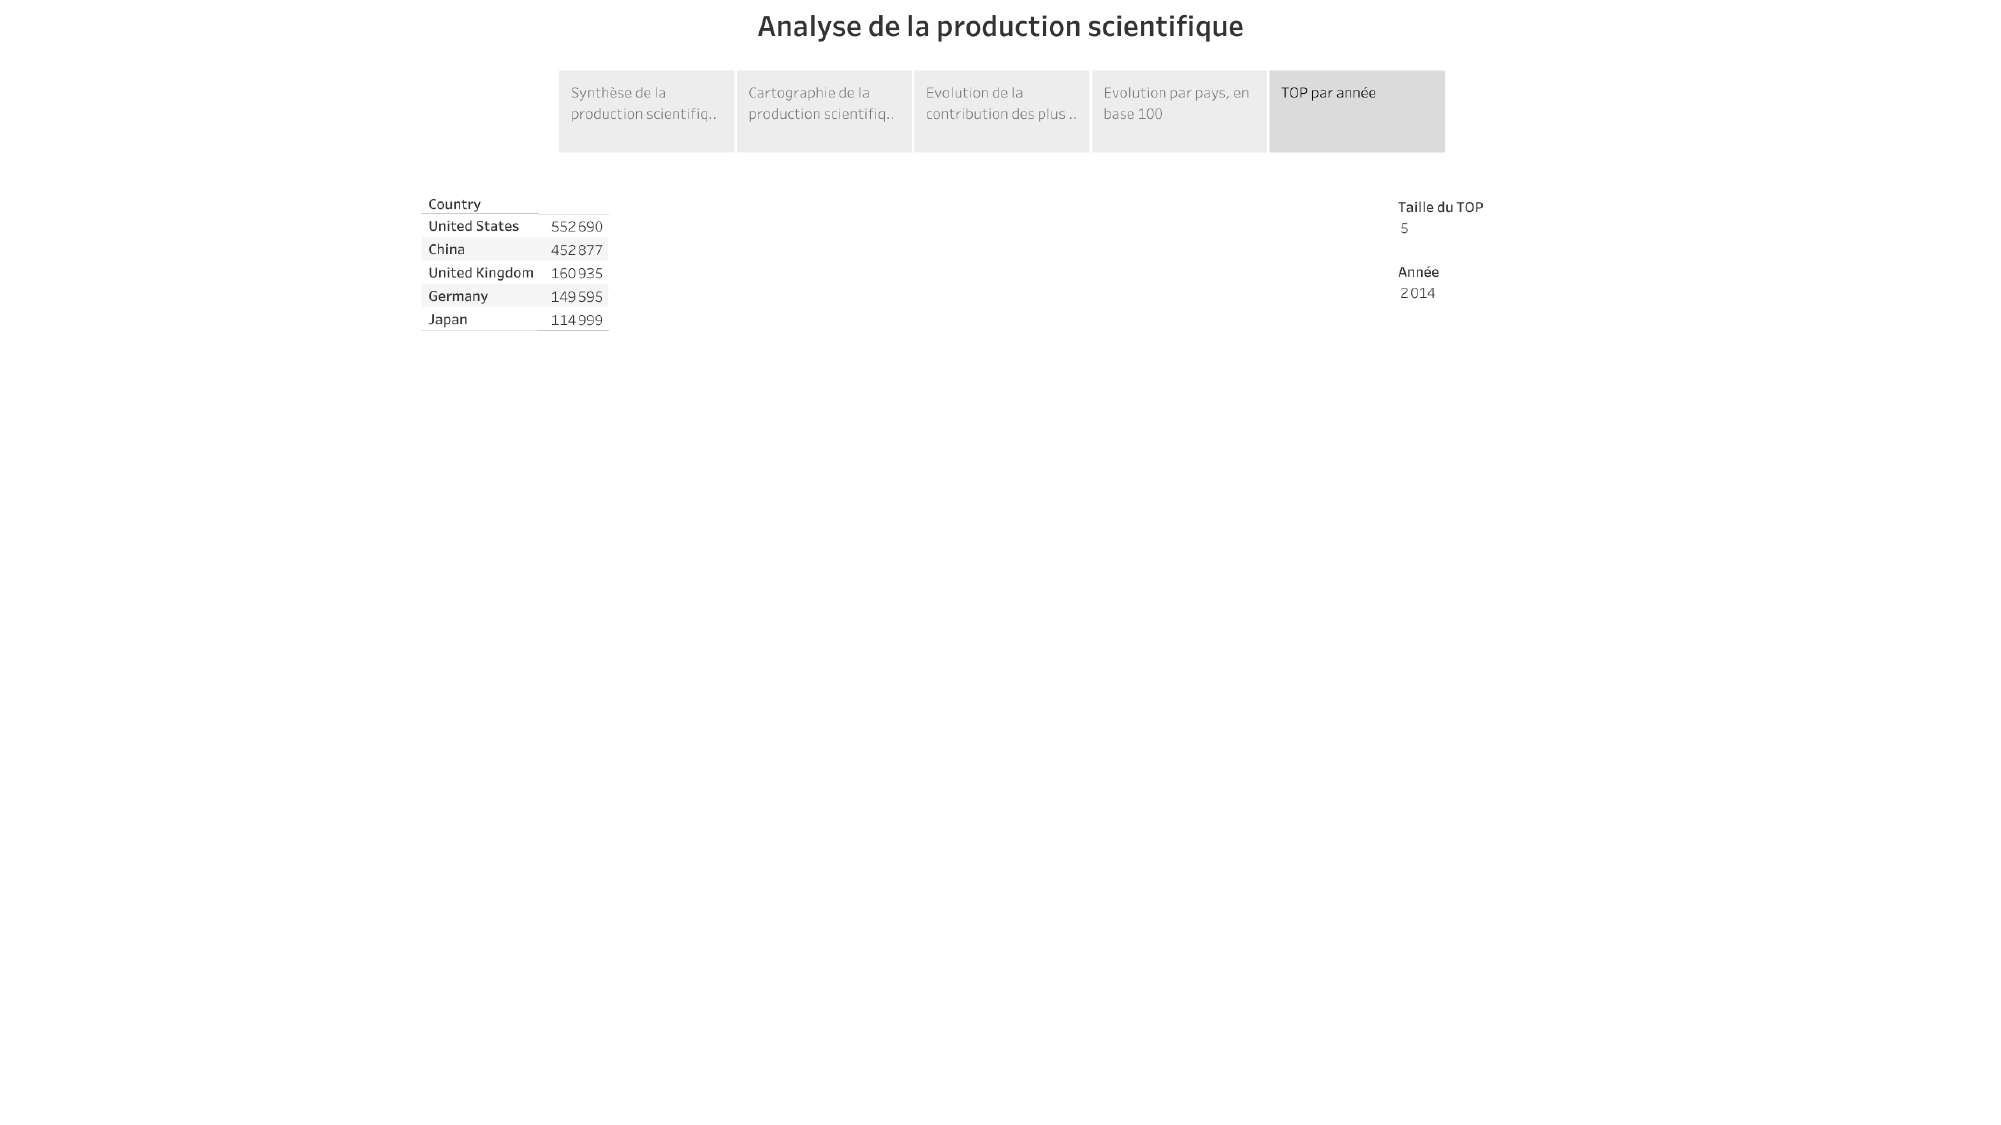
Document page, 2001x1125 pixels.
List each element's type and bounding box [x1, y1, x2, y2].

picture [407, 0, 1593, 1125]
